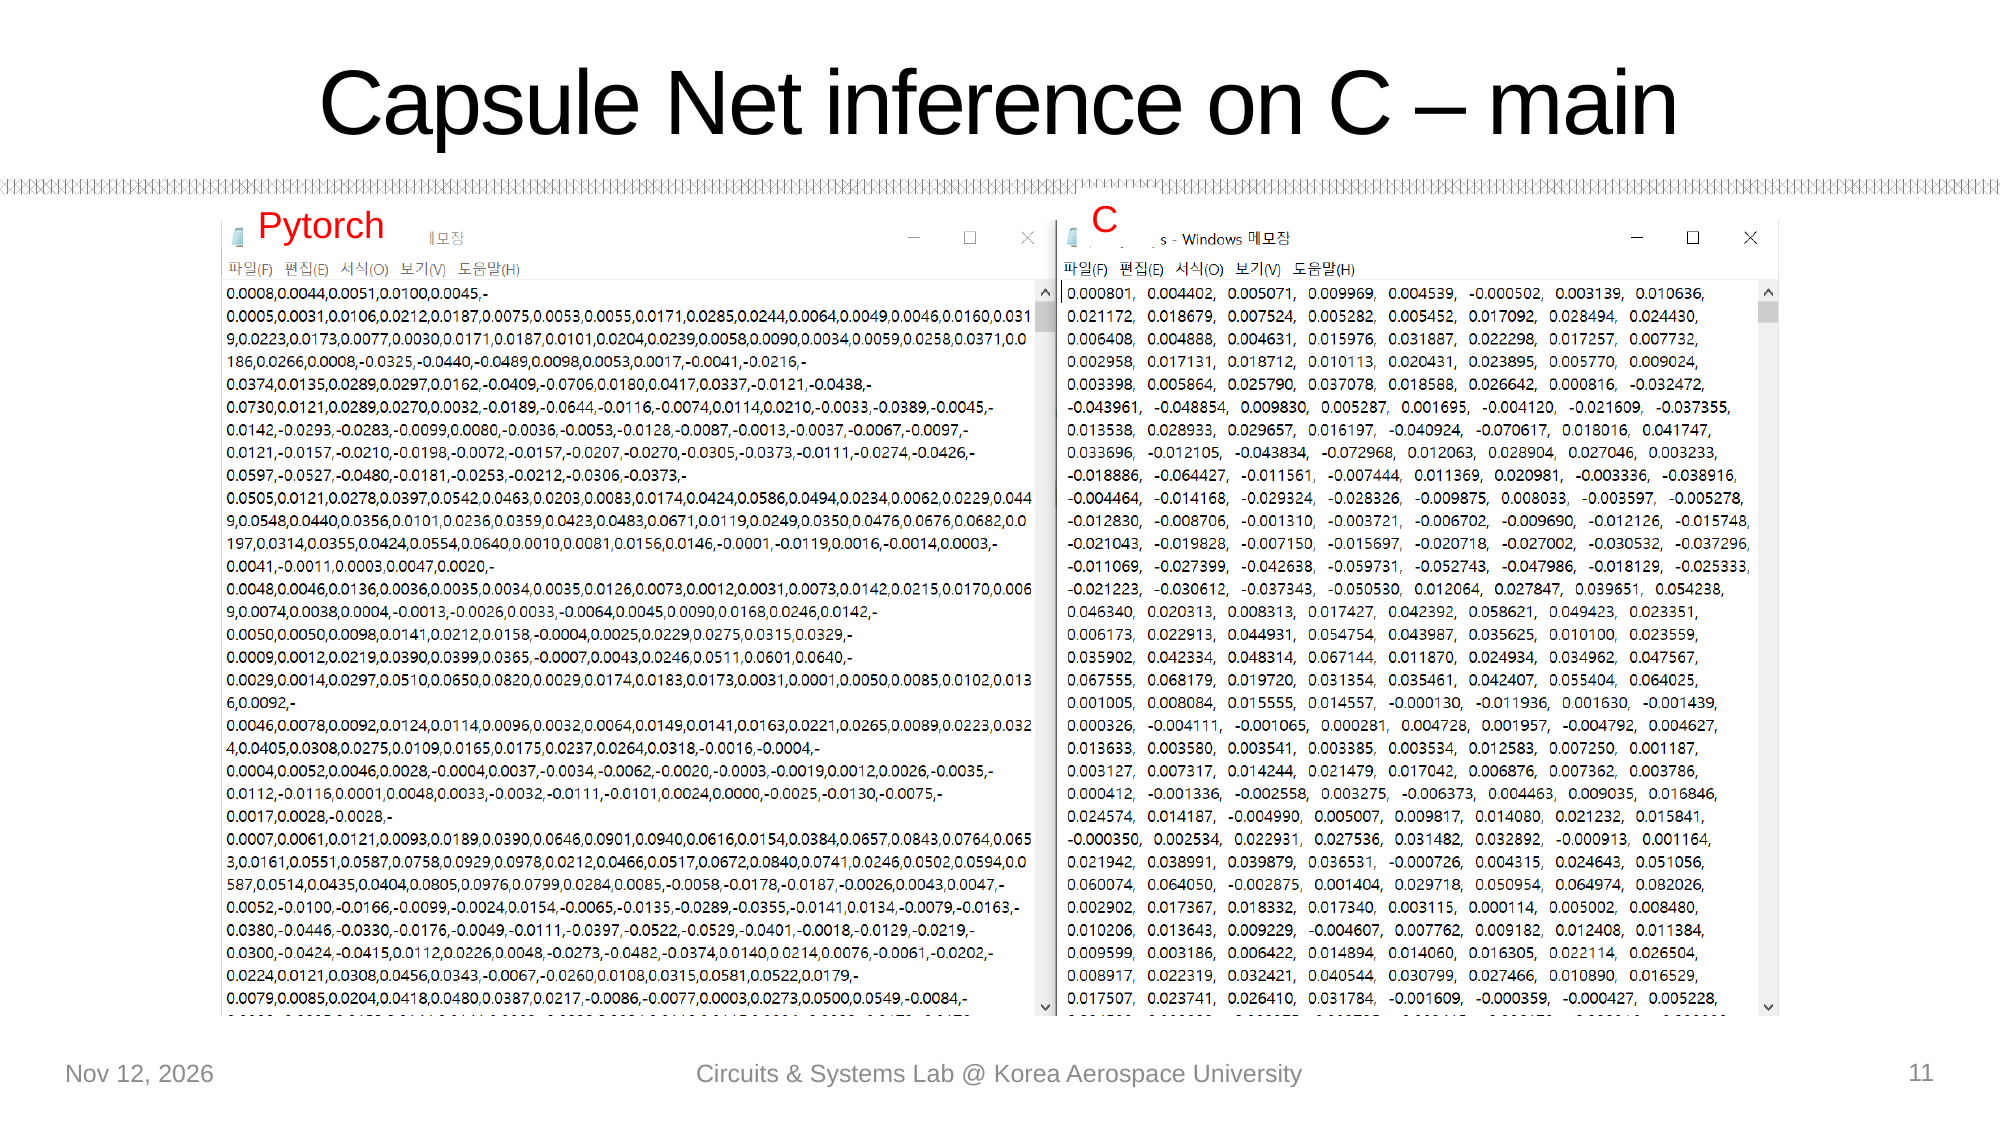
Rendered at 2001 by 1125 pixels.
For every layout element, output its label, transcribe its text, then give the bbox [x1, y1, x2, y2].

slide_number 13-Nov-20 [50, 1042, 500, 1103]
text_box Pytorch [243, 193, 429, 219]
footer Circuits & Systems Lab @ Korea Aerospace University [662, 1042, 1338, 1103]
title Capsule Net inference on C – main [50, 32, 1950, 163]
picture [221, 219, 1779, 1016]
text_box C [1076, 187, 1161, 219]
slide_number 11 [1493, 1041, 1950, 1102]
